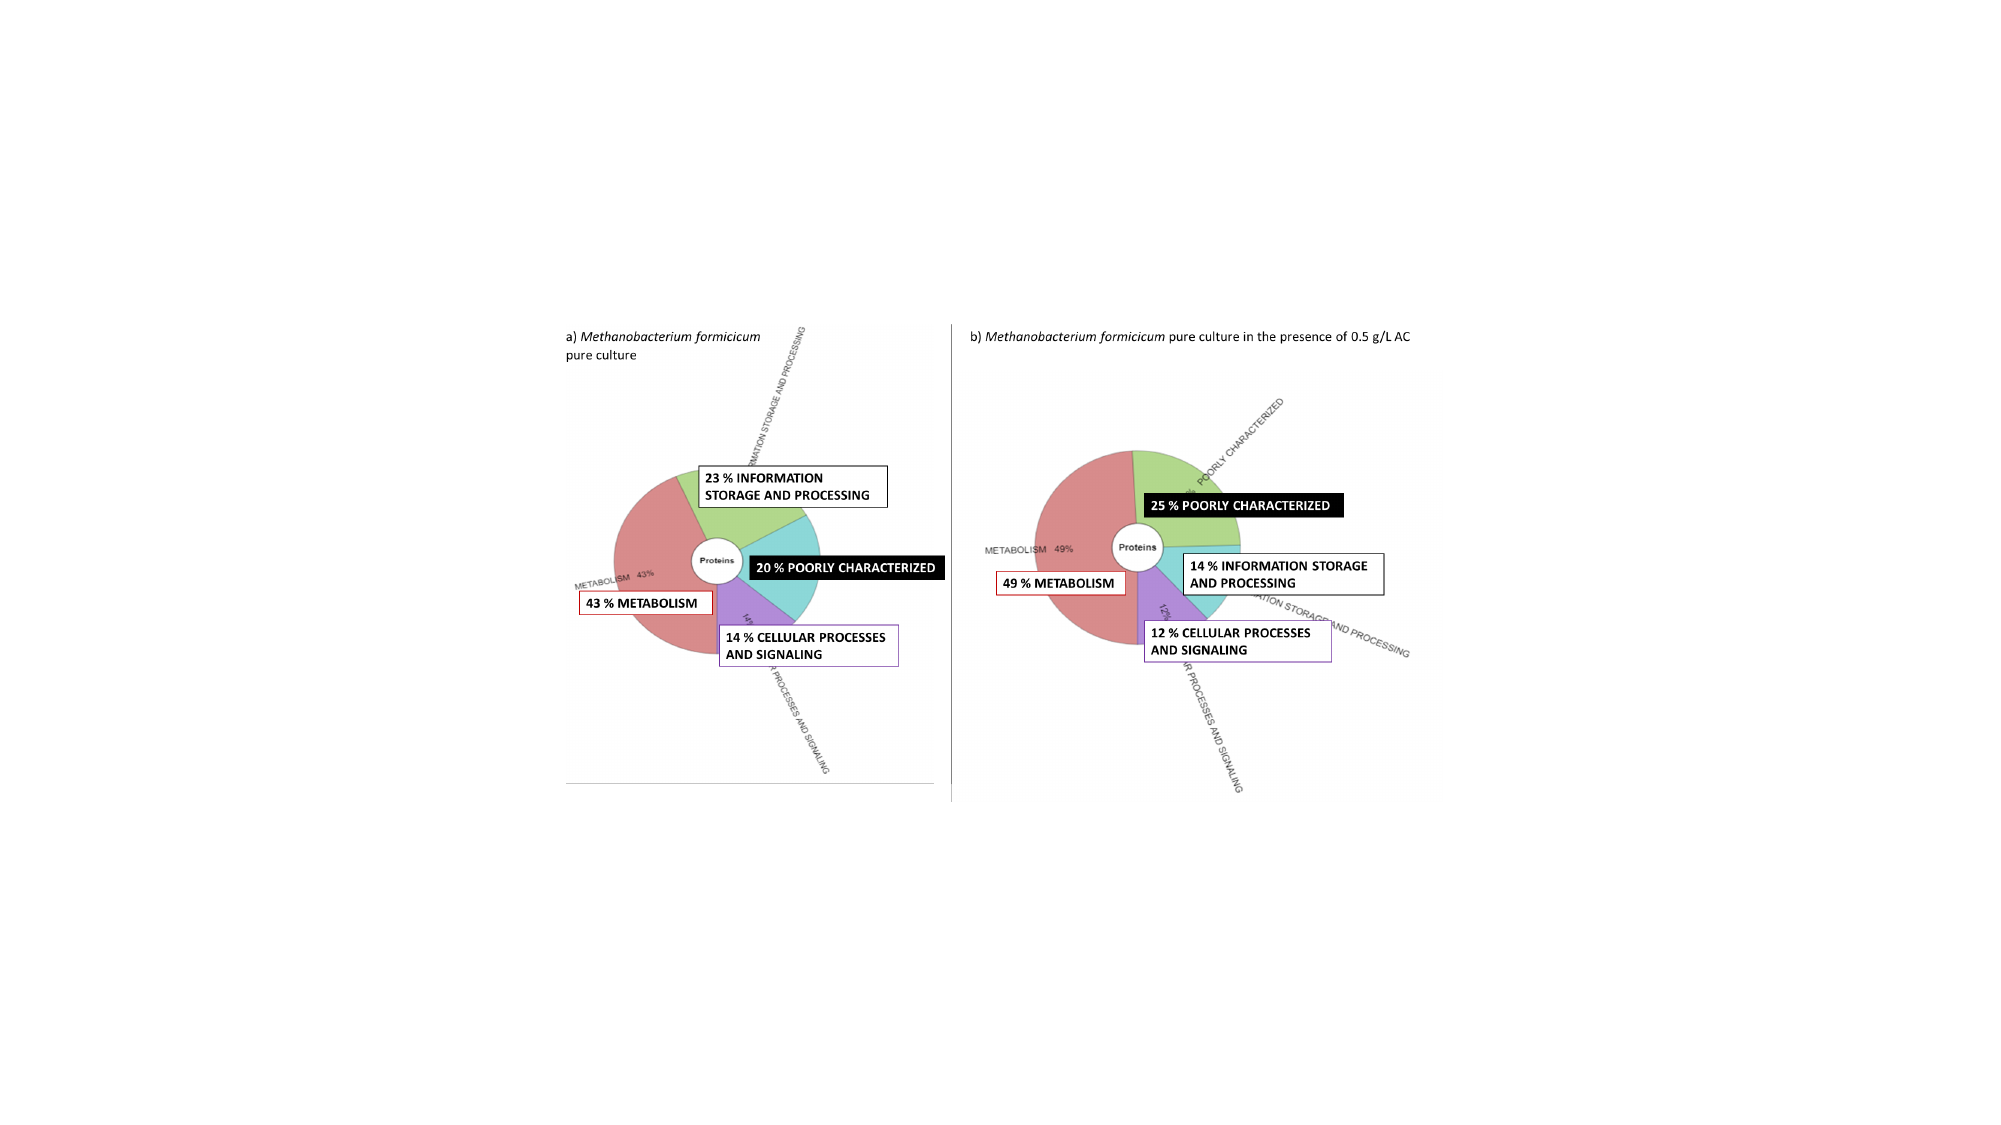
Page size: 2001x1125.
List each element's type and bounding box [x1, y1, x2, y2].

picture [556, 323, 1443, 802]
